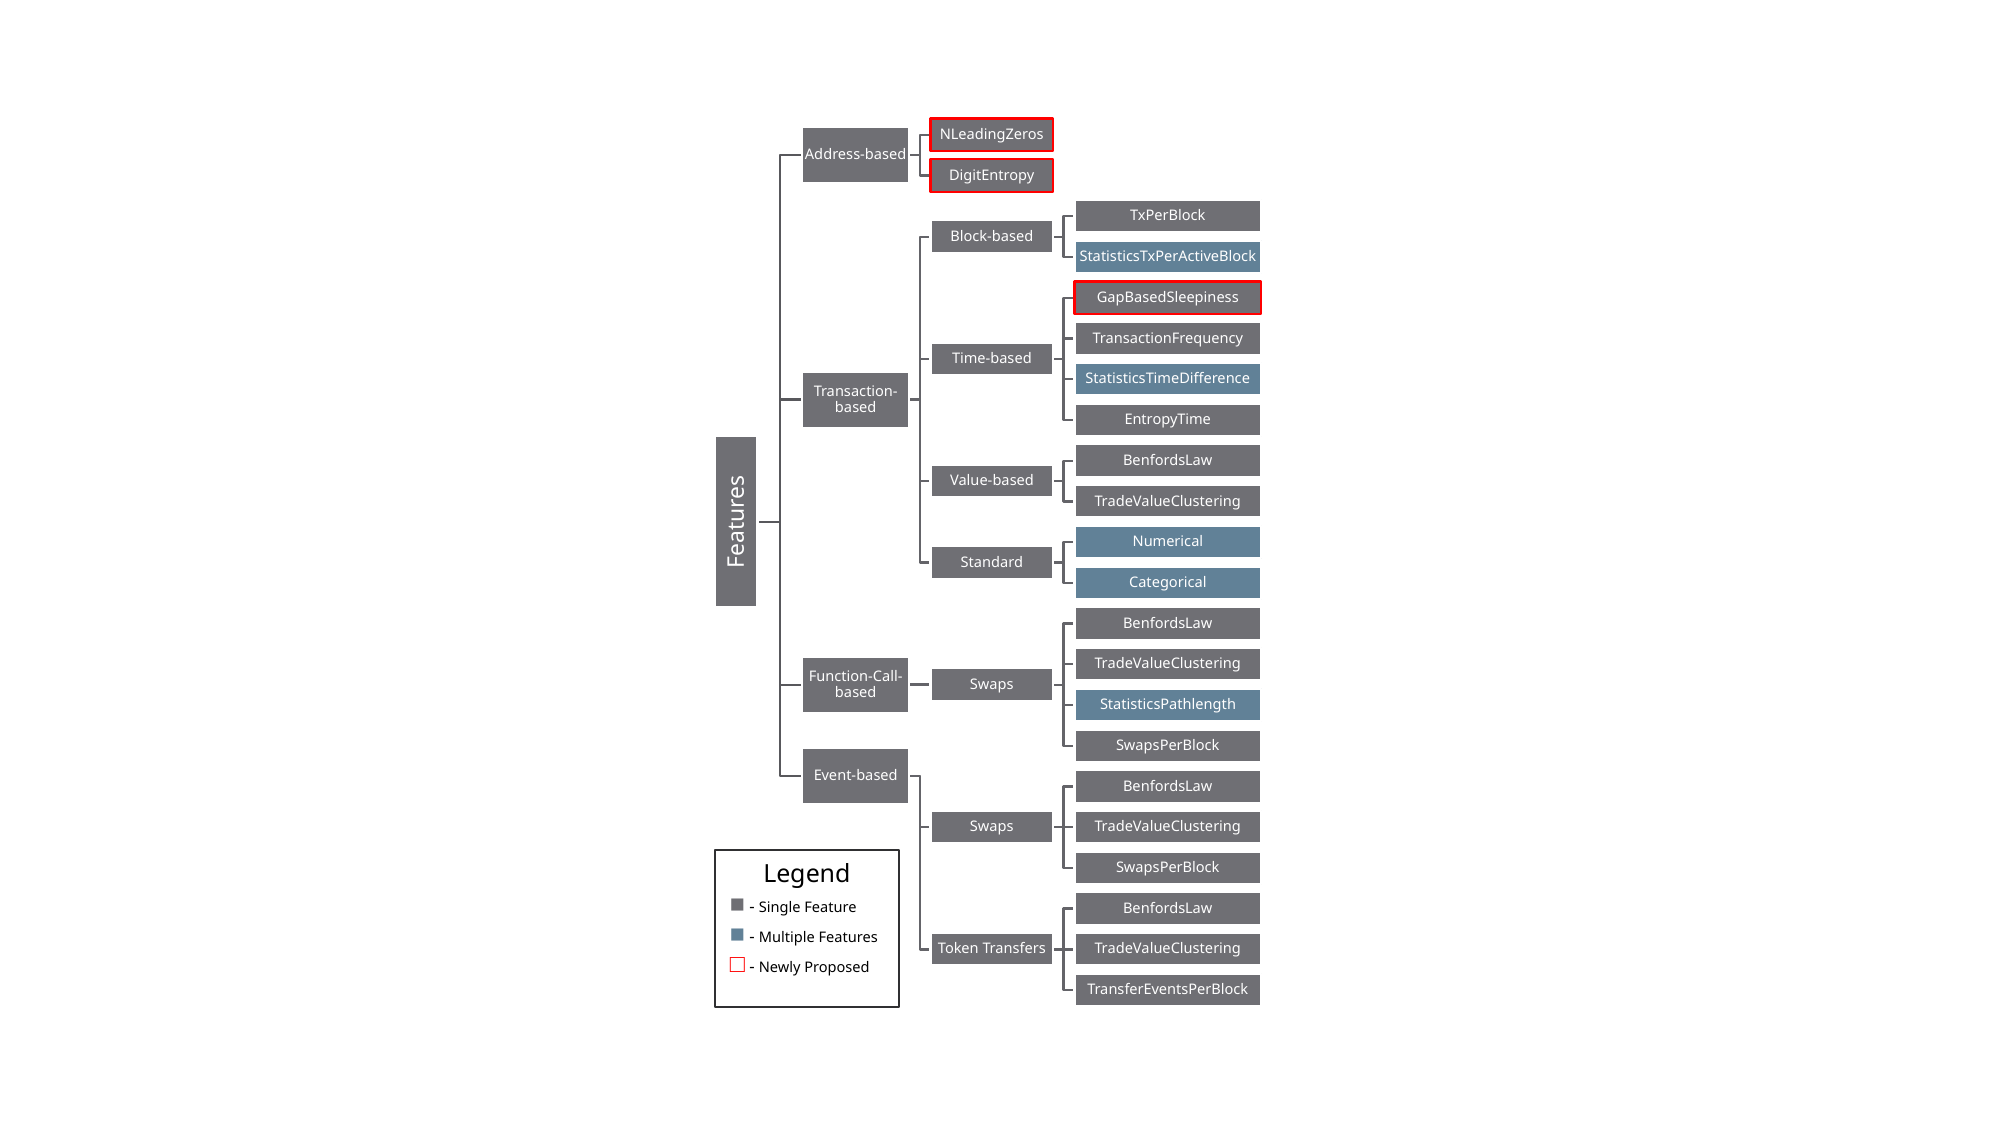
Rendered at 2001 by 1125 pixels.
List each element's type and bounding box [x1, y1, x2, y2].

text_box [332, 117, 1667, 1008]
